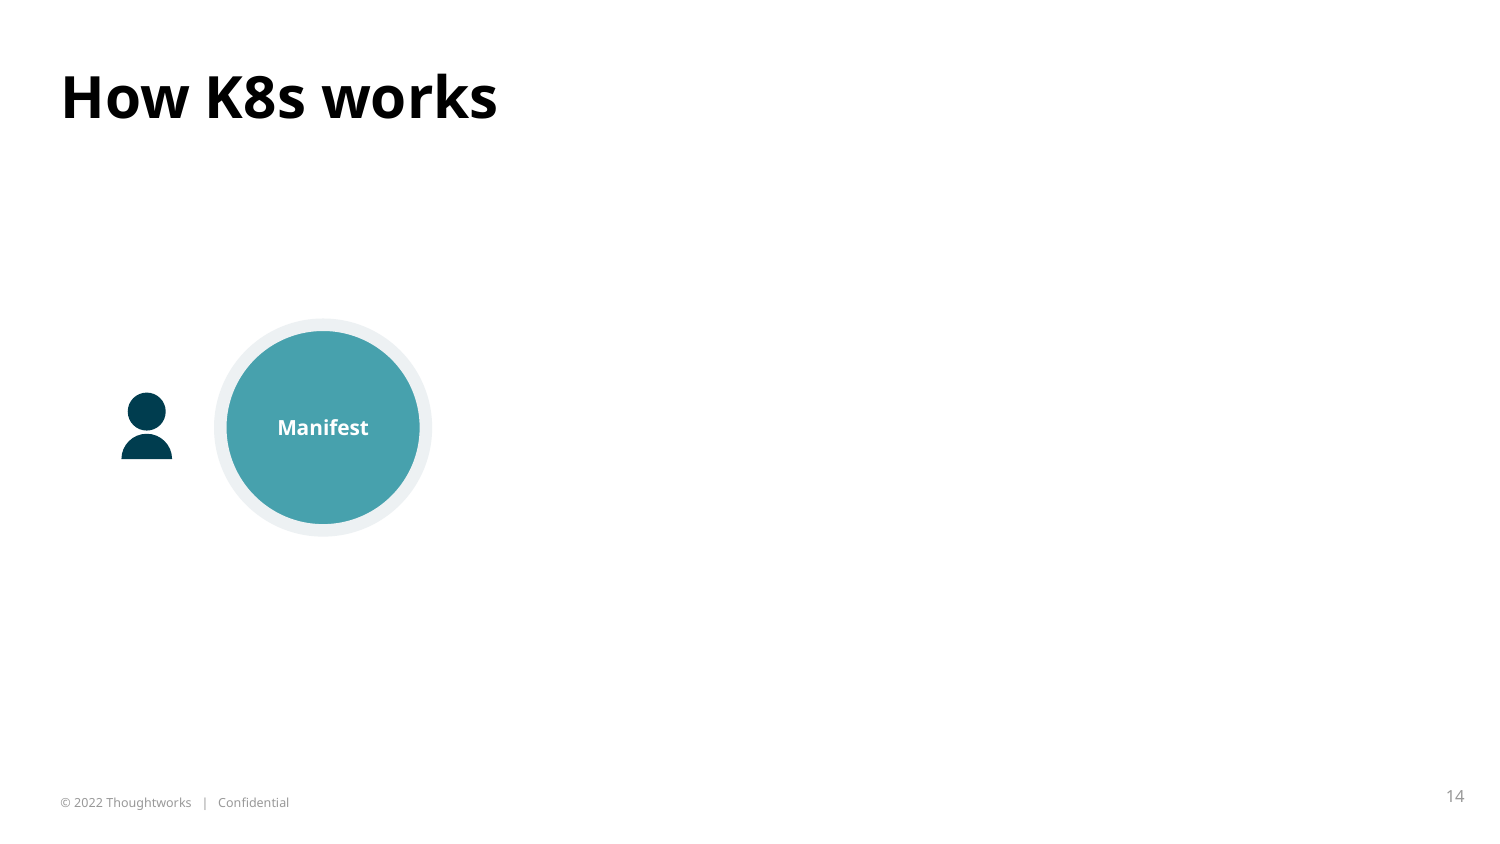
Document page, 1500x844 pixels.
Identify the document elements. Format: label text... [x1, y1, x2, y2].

slide_number 14 [1389, 764, 1480, 830]
text_box [127, 392, 166, 431]
text_box [121, 433, 173, 460]
title How K8s works [60, 60, 1440, 154]
text_box Manifest [220, 324, 426, 531]
